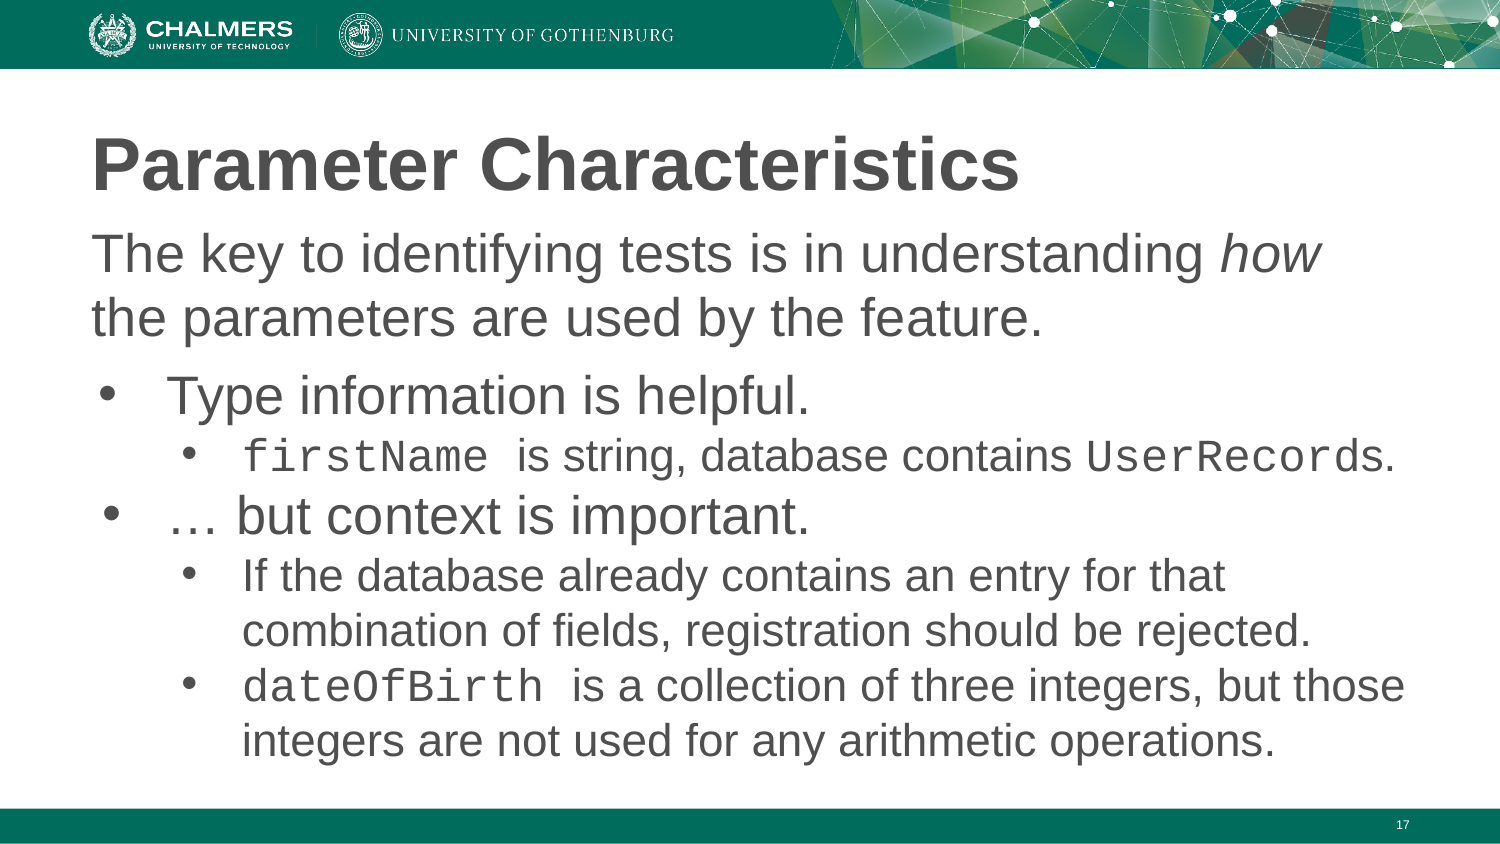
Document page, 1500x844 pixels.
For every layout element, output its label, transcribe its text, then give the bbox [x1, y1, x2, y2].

picture [64, 0, 696, 85]
list The key to identifying tests is in understanding how the parameters are used by the feature. Type information is helpful. firstName is string, database contains UserRecords. … but context is important. If the database already contains an entry for that combination of fields, registration should be rejected. dateOfBirth is a collection of three integers, but those integers are not used for any arithmetic operations. [76, 210, 1425, 782]
picture [759, 0, 1500, 68]
slide_number ‹#› [1074, 809, 1425, 844]
title Parameter Characteristics [76, 100, 1425, 210]
